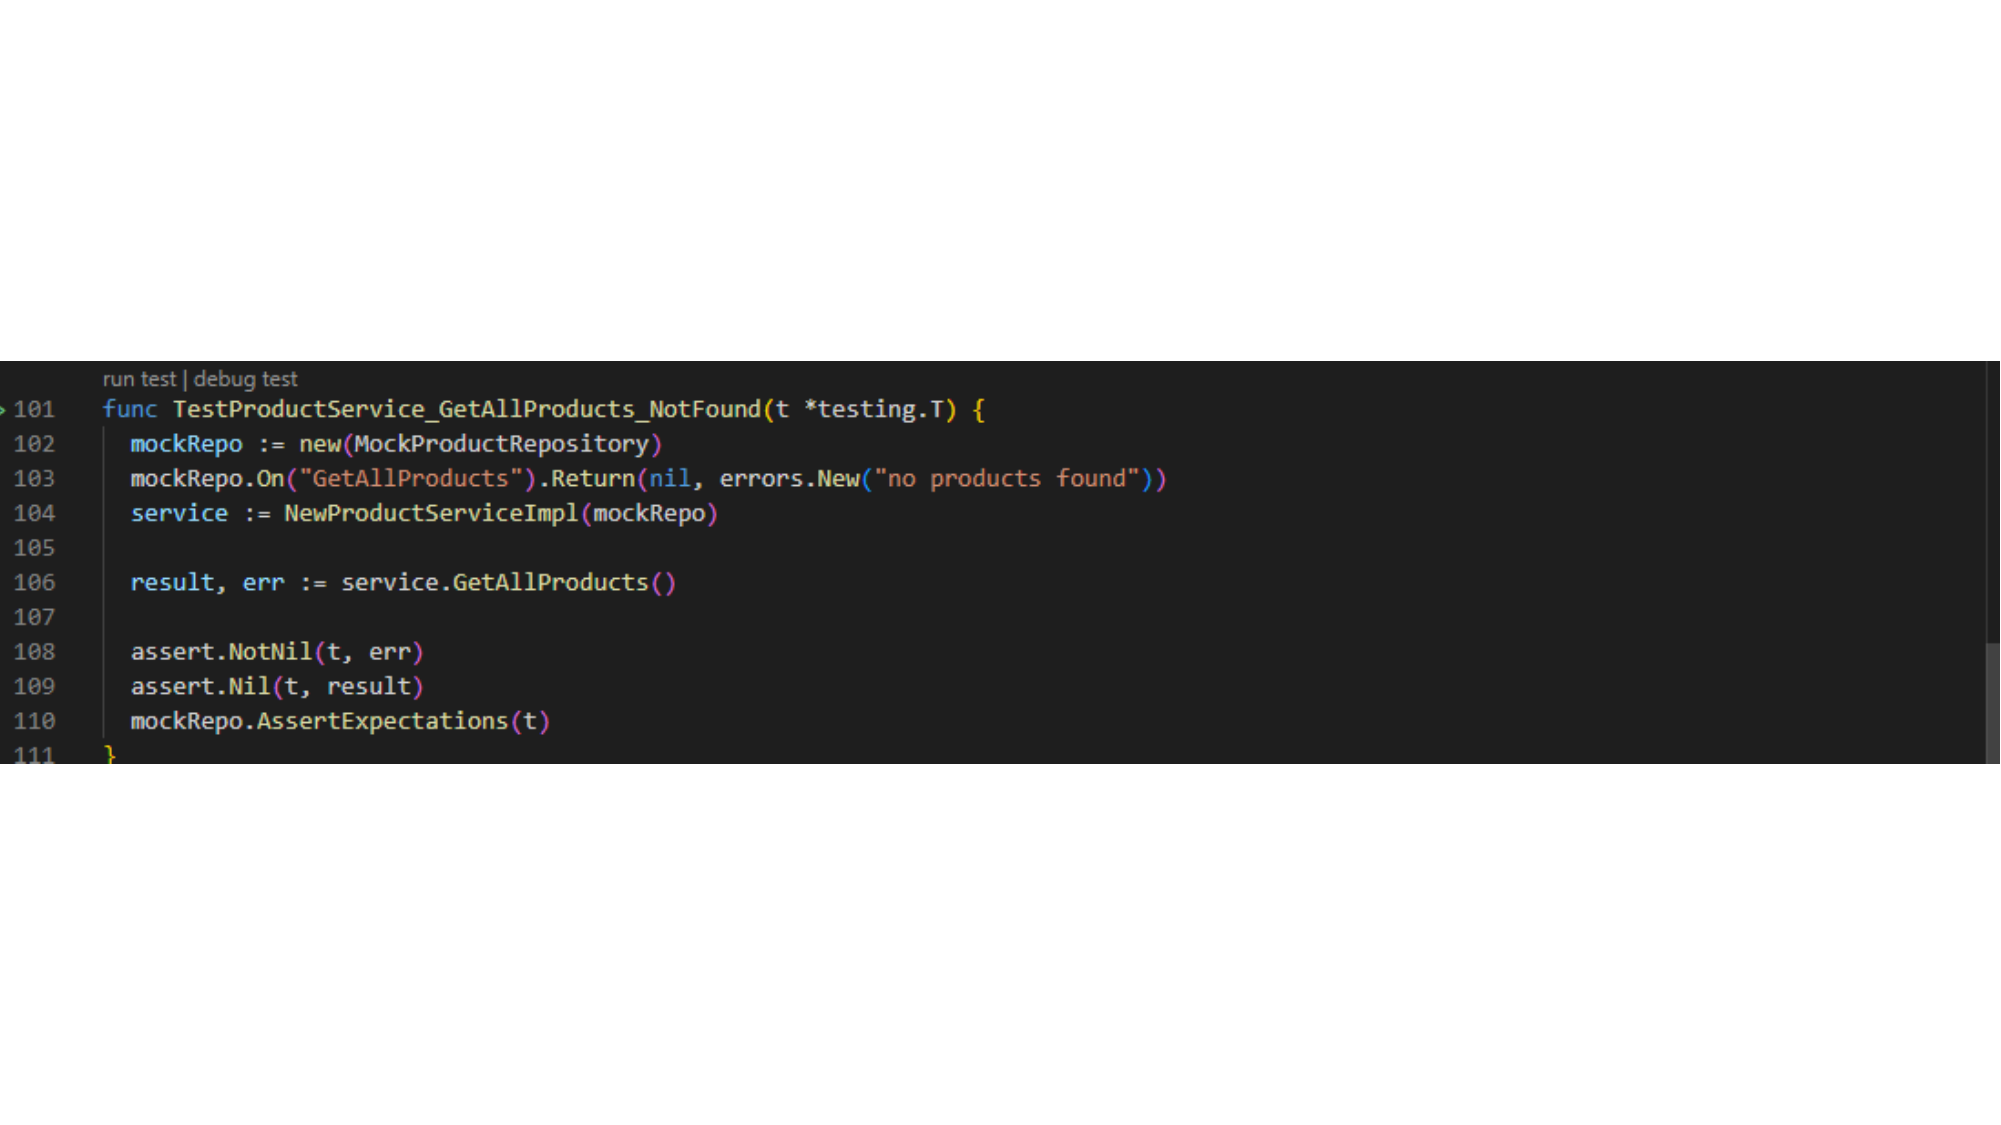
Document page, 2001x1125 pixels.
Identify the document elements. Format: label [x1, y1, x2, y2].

picture [0, 361, 2000, 764]
